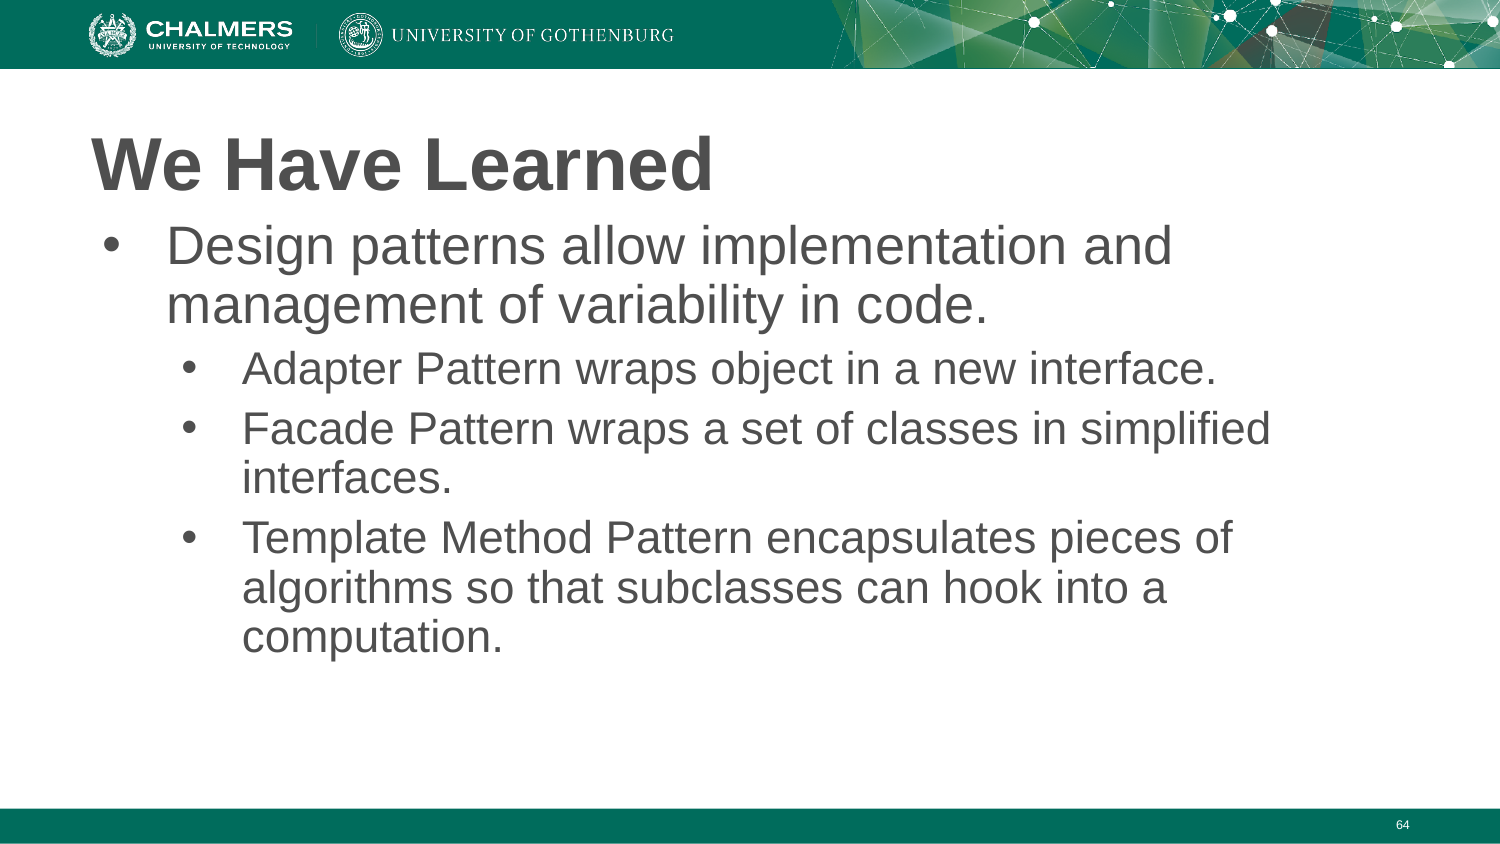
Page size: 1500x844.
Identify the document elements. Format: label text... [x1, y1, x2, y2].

picture [64, 0, 696, 85]
picture [759, 0, 1500, 68]
title We Have Learned [76, 100, 1425, 210]
slide_number ‹#› [1074, 809, 1425, 844]
list Design patterns allow implementation and management of variability in code. Adapter Pattern wraps object in a new interface. Facade Pattern wraps a set of classes in simplified interfaces. Template Method Pattern encapsulates pieces of algorithms so that subclasses can hook into a computation. [76, 210, 1425, 782]
